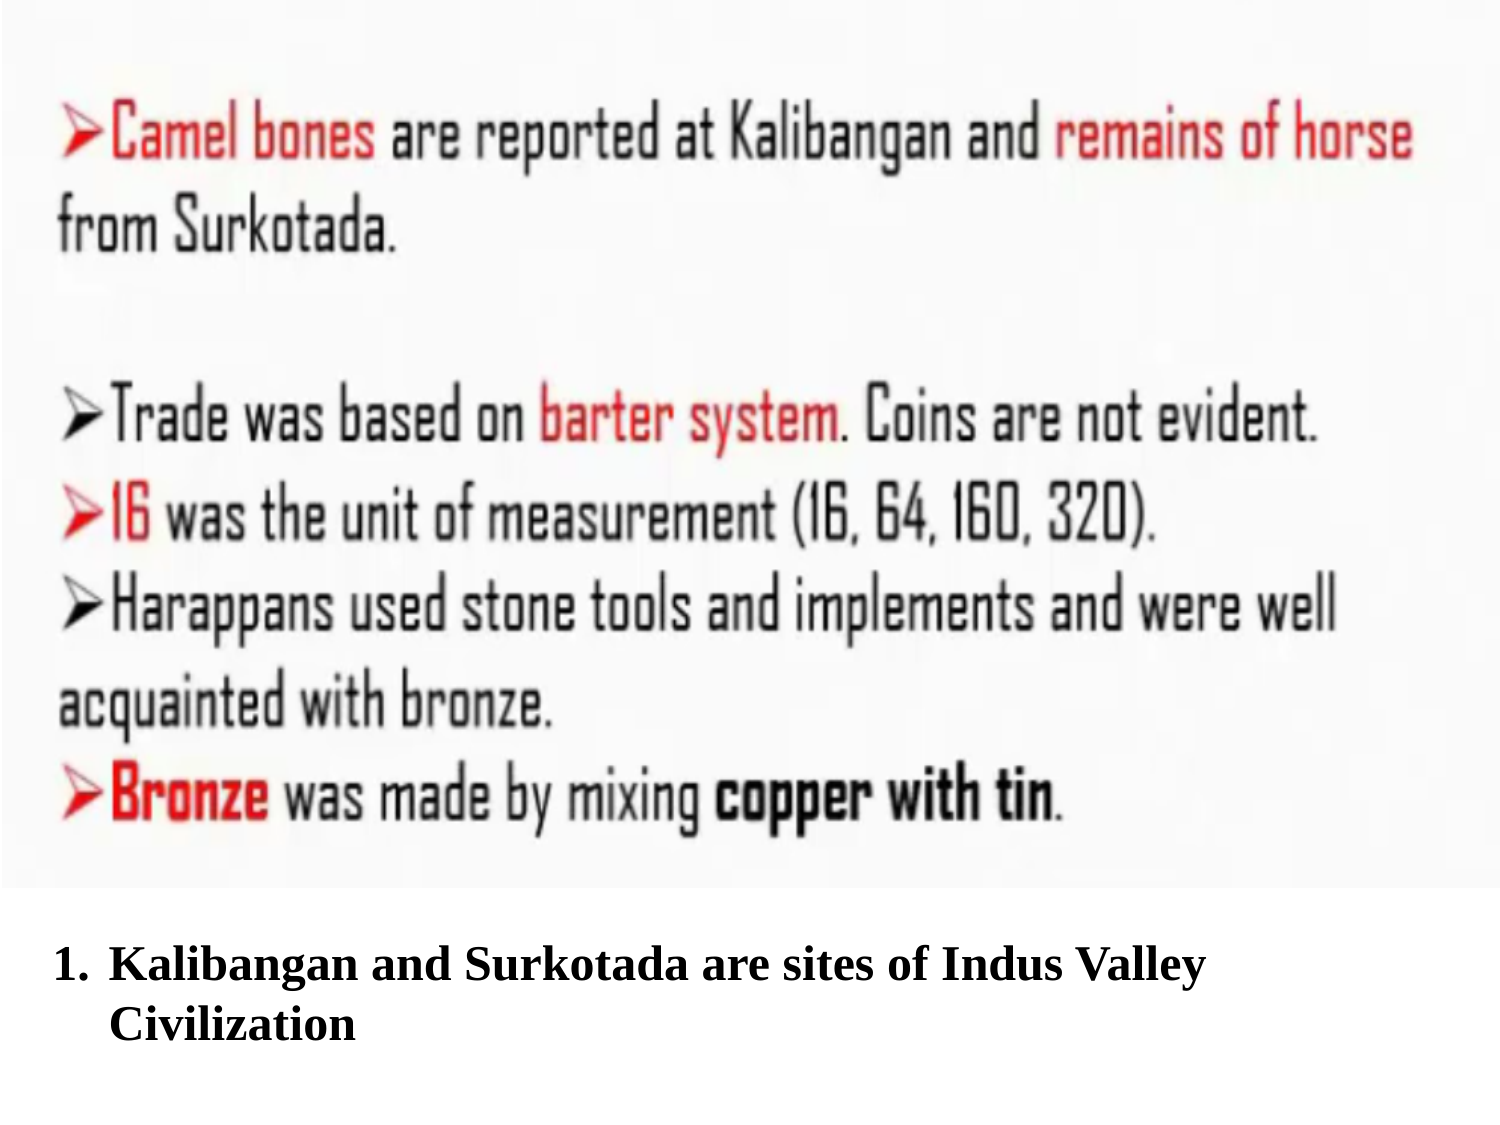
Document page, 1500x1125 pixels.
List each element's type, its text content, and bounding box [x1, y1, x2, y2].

text_box Kalibangan and Surkotada are sites of Indus Valley Civilization [37, 922, 1463, 1058]
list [1, 0, 1500, 888]
